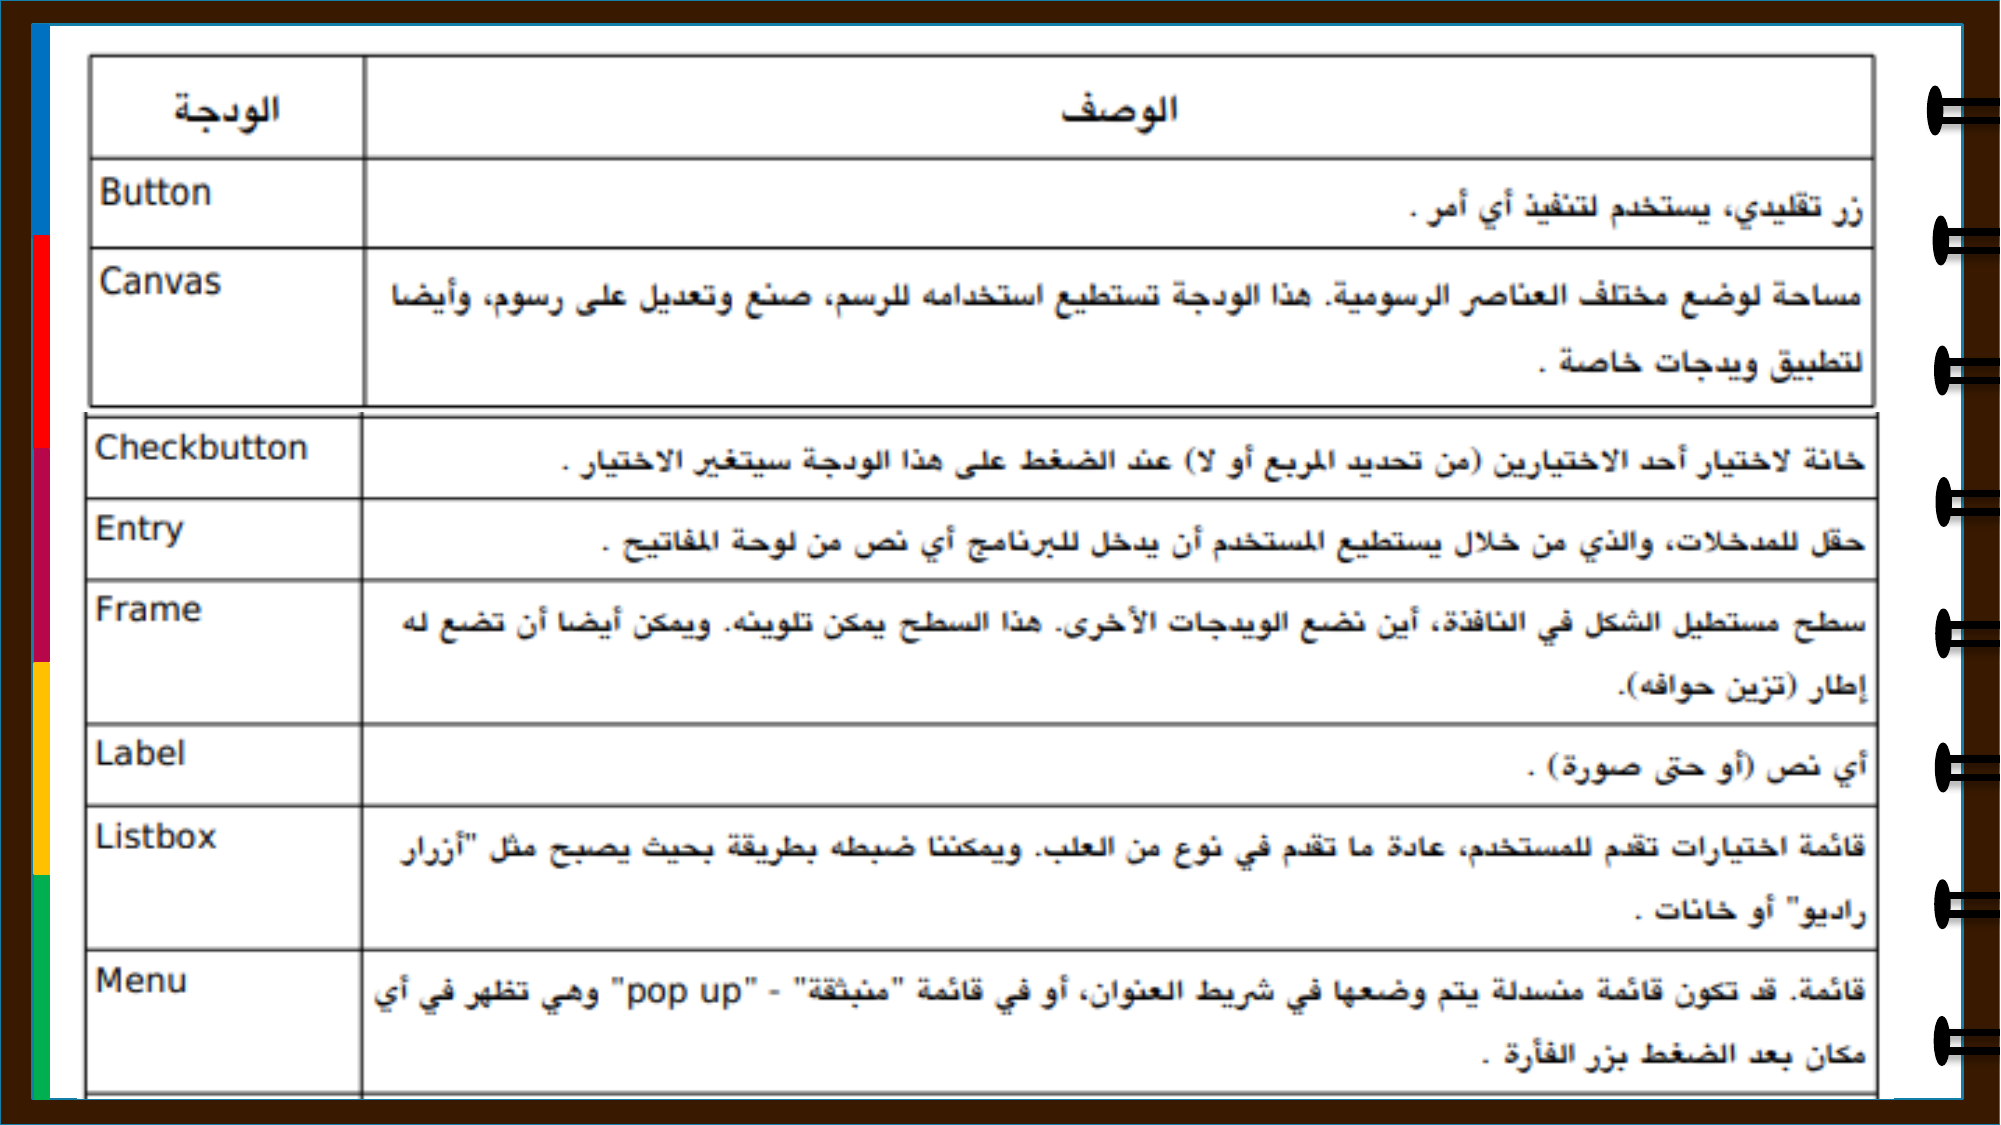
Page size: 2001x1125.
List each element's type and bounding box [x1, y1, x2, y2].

picture [77, 36, 1894, 1100]
text_box [0, 0, 2000, 1125]
